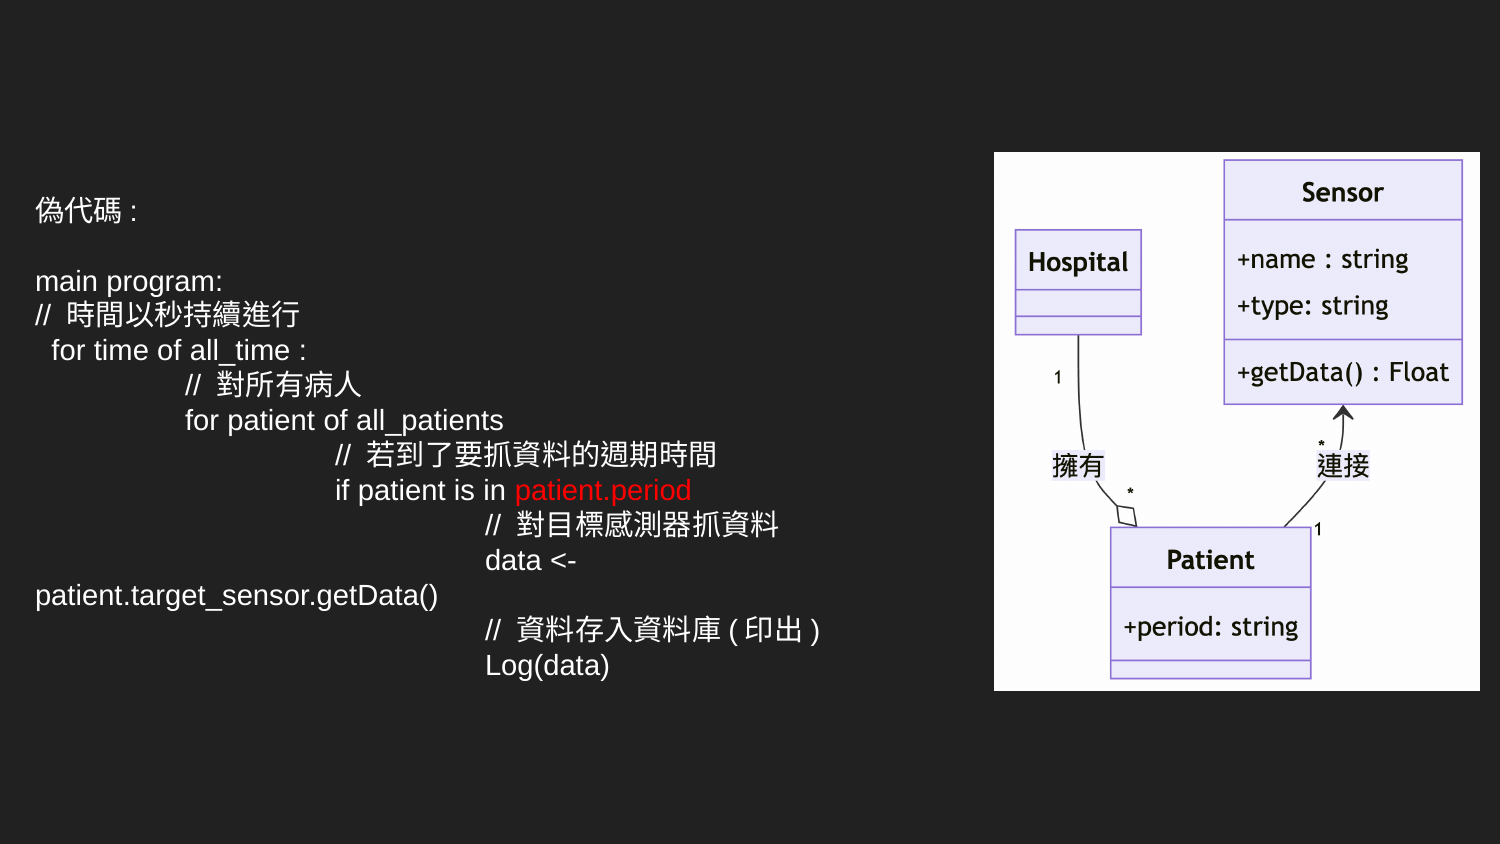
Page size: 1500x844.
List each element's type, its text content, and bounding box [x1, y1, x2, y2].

text_box 偽代碼: main program: // 時間以秒持續進行 for time of all_time : // 對所有病人 for patient of all_patients // 若到了要抓資料的週期時間 if patient is in patient.period // 對目標感測器抓資料 data <- patient.target_sensor.getData() // 資料存入資料庫(印出) Log(data) [19, 176, 991, 697]
picture [994, 152, 1481, 691]
